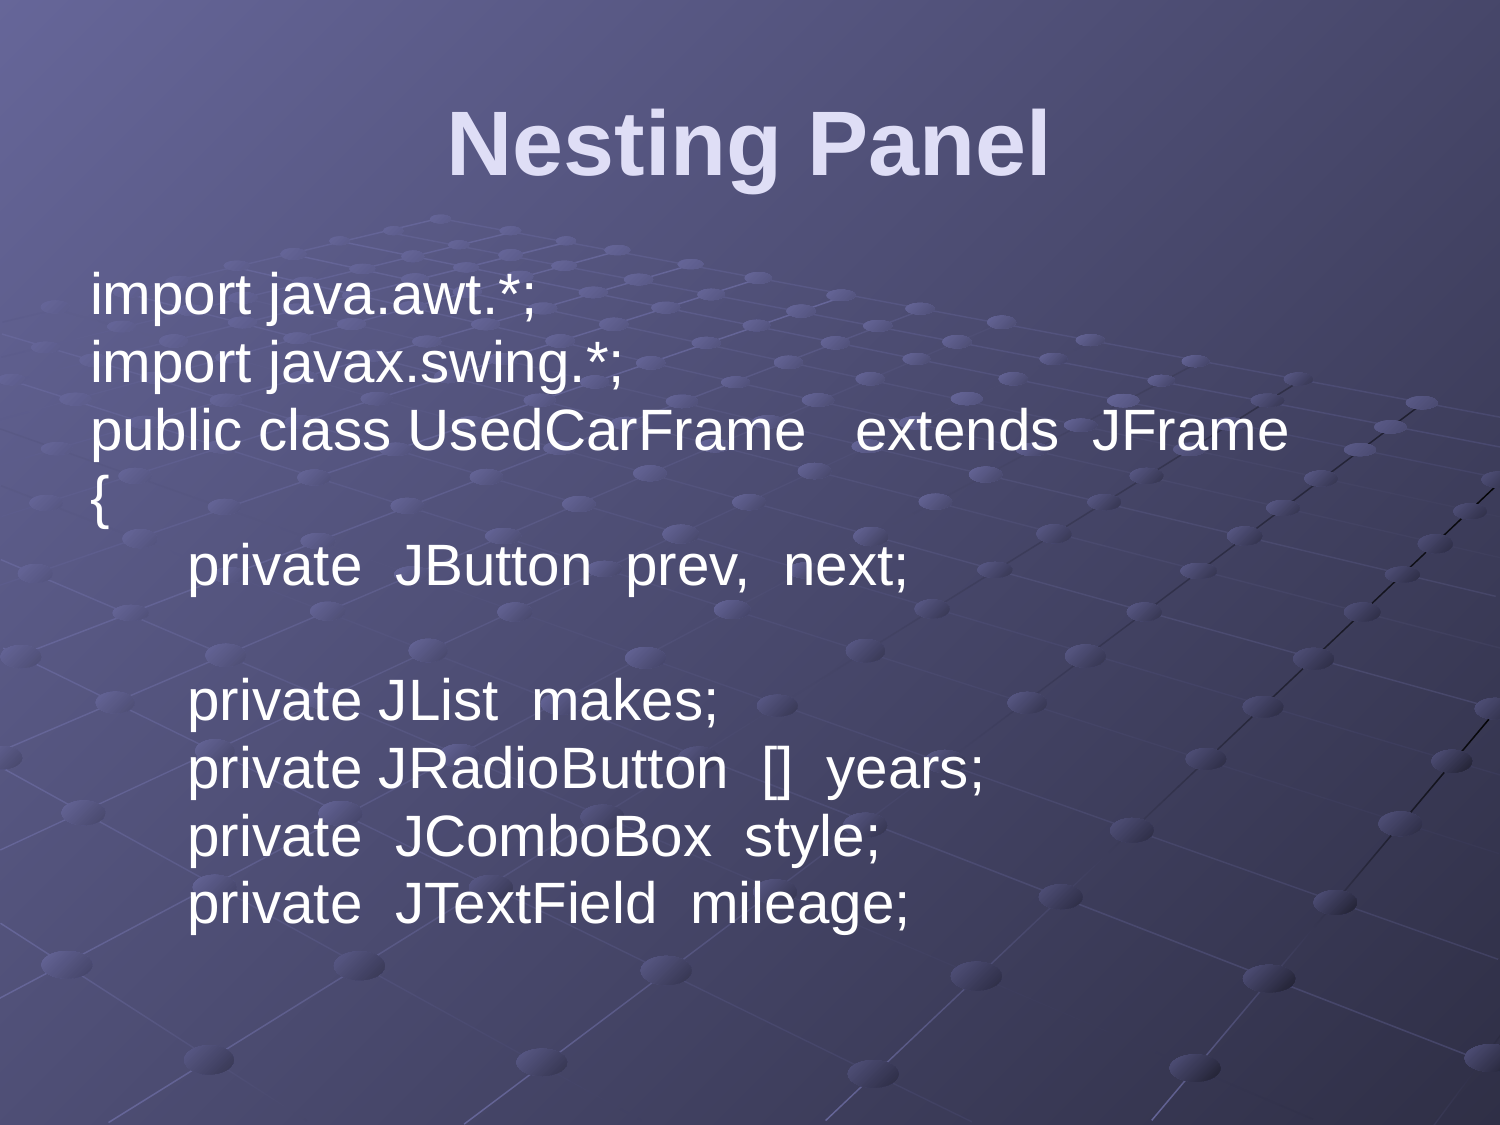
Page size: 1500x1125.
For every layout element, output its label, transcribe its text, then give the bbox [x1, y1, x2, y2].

list import java.awt.*; import javax.swing.*; public class UsedCarFrame extends JFrame { private JButton prev, next; private JList makes; private JRadioButton [] years; private JComboBox style; private JTextField mileage; [75, 262, 1425, 1007]
title Nesting Panel [75, 45, 1425, 233]
